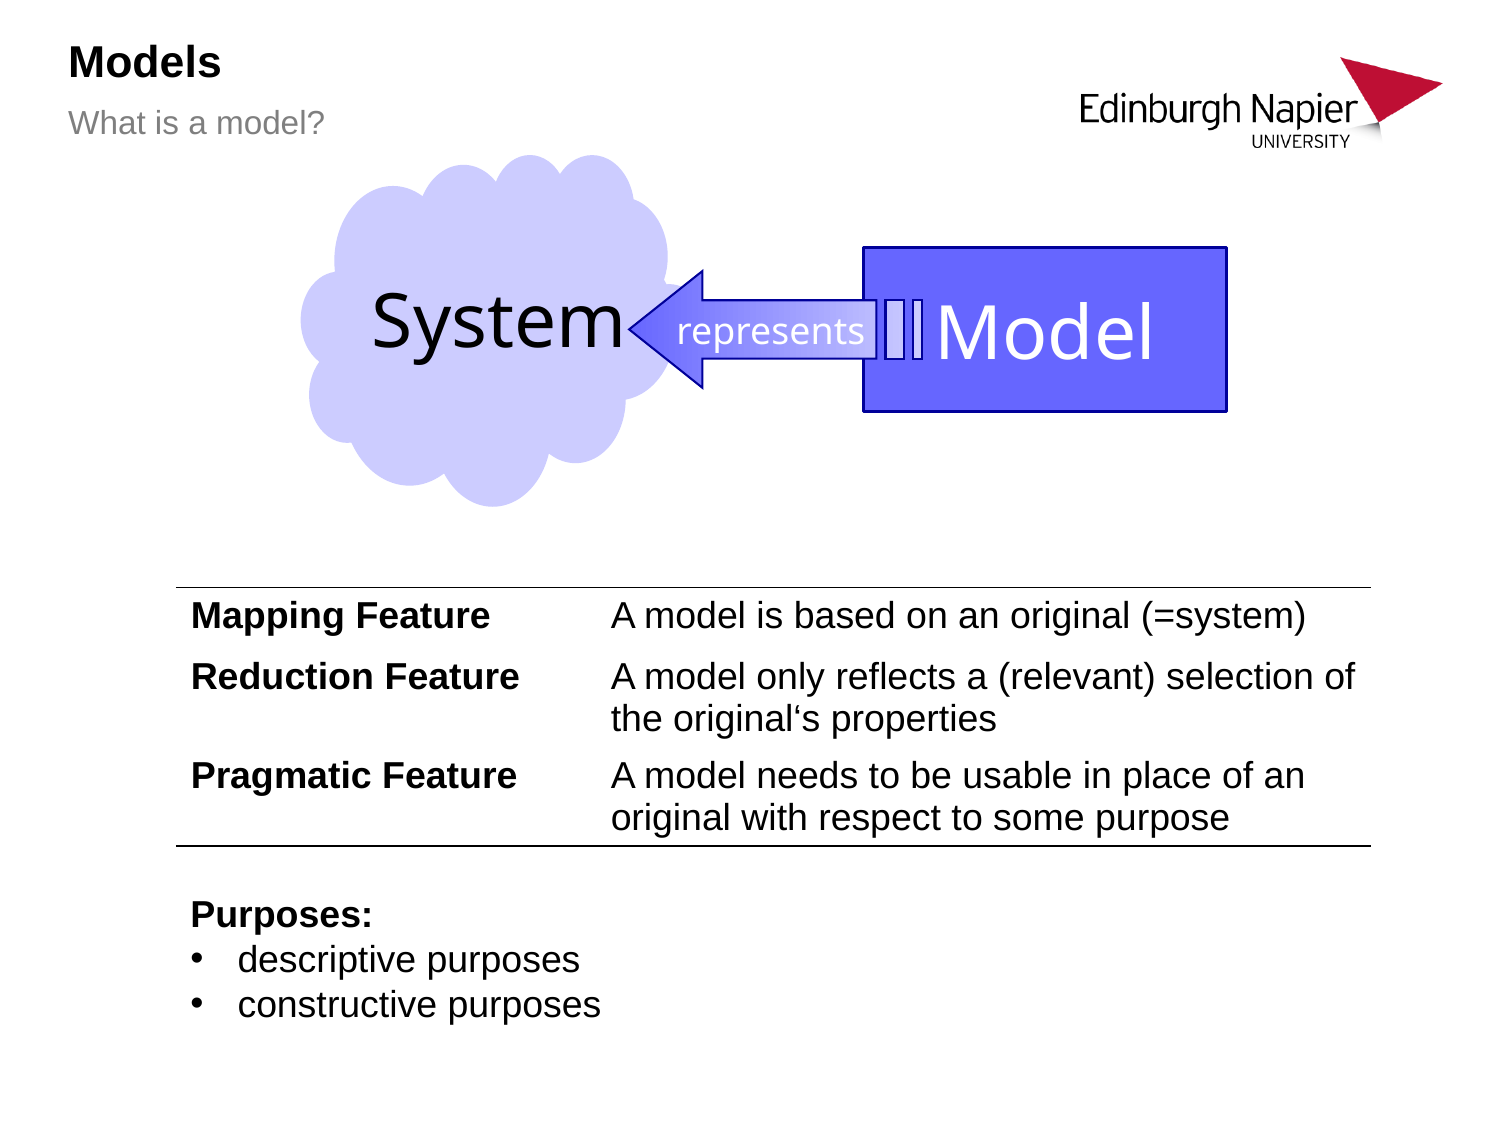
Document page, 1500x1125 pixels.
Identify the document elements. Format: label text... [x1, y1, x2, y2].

title Models [53, 24, 1454, 93]
text_box [300, 155, 682, 507]
text_box Purposes: descriptive purposes constructive purposes [175, 882, 1454, 1033]
table_cell A model needs to be usable in place of an original with respect to some purpose [596, 747, 1371, 845]
text_box System [357, 282, 642, 370]
text_box represents [912, 300, 923, 359]
table_header A model is based on an original (=system) [596, 588, 1371, 648]
list What is a model? [53, 93, 1454, 153]
text_box Model [863, 247, 1227, 412]
text_box represents [885, 300, 904, 359]
table_cell A model only reflects a (relevant) selection of the original‘s properties [596, 648, 1371, 747]
table_cell Reduction Feature [176, 648, 596, 747]
text_box represents [642, 271, 877, 388]
table_header Mapping Feature [176, 588, 596, 648]
table_cell Pragmatic Feature [176, 747, 596, 845]
